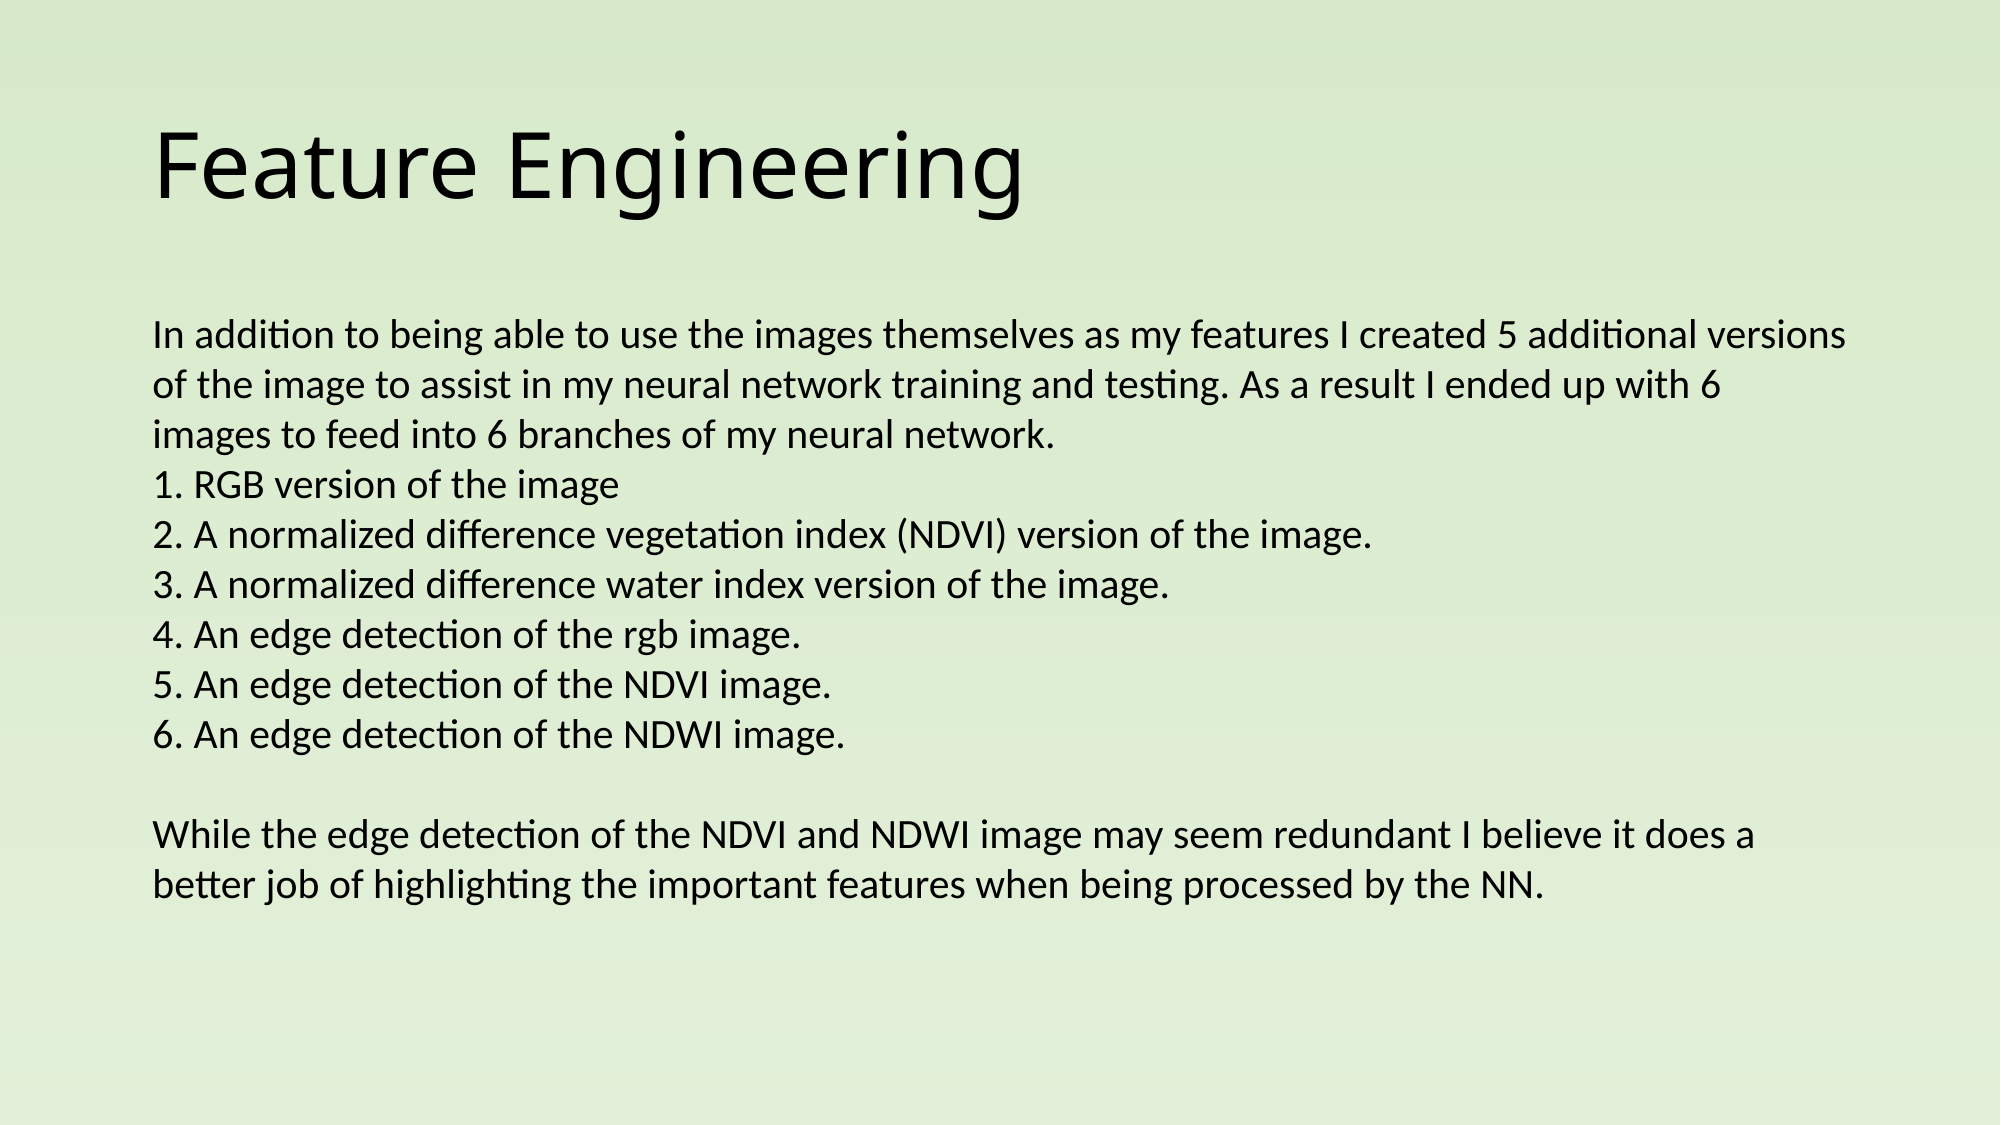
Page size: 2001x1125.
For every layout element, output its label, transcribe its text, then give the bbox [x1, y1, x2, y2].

title Feature Engineering [137, 59, 1863, 278]
list In addition to being able to use the images themselves as my features I created 5 additional versions of the image to assist in my neural network training and testing. As a result I ended up with 6 images to feed into 6 branches of my neural network. 1. RGB version of the image 2. A normalized difference vegetation index (NDVI) version of the image. 3. A normalized difference water index version of the image. 4. An edge detection of the rgb image. 5. An edge detection of the NDVI image. 6. An edge detection of the NDWI image. While the edge detection of the NDVI and NDWI image may seem redundant I believe it does a better job of highlighting the important features when being processed by the NN. [137, 299, 1863, 1014]
